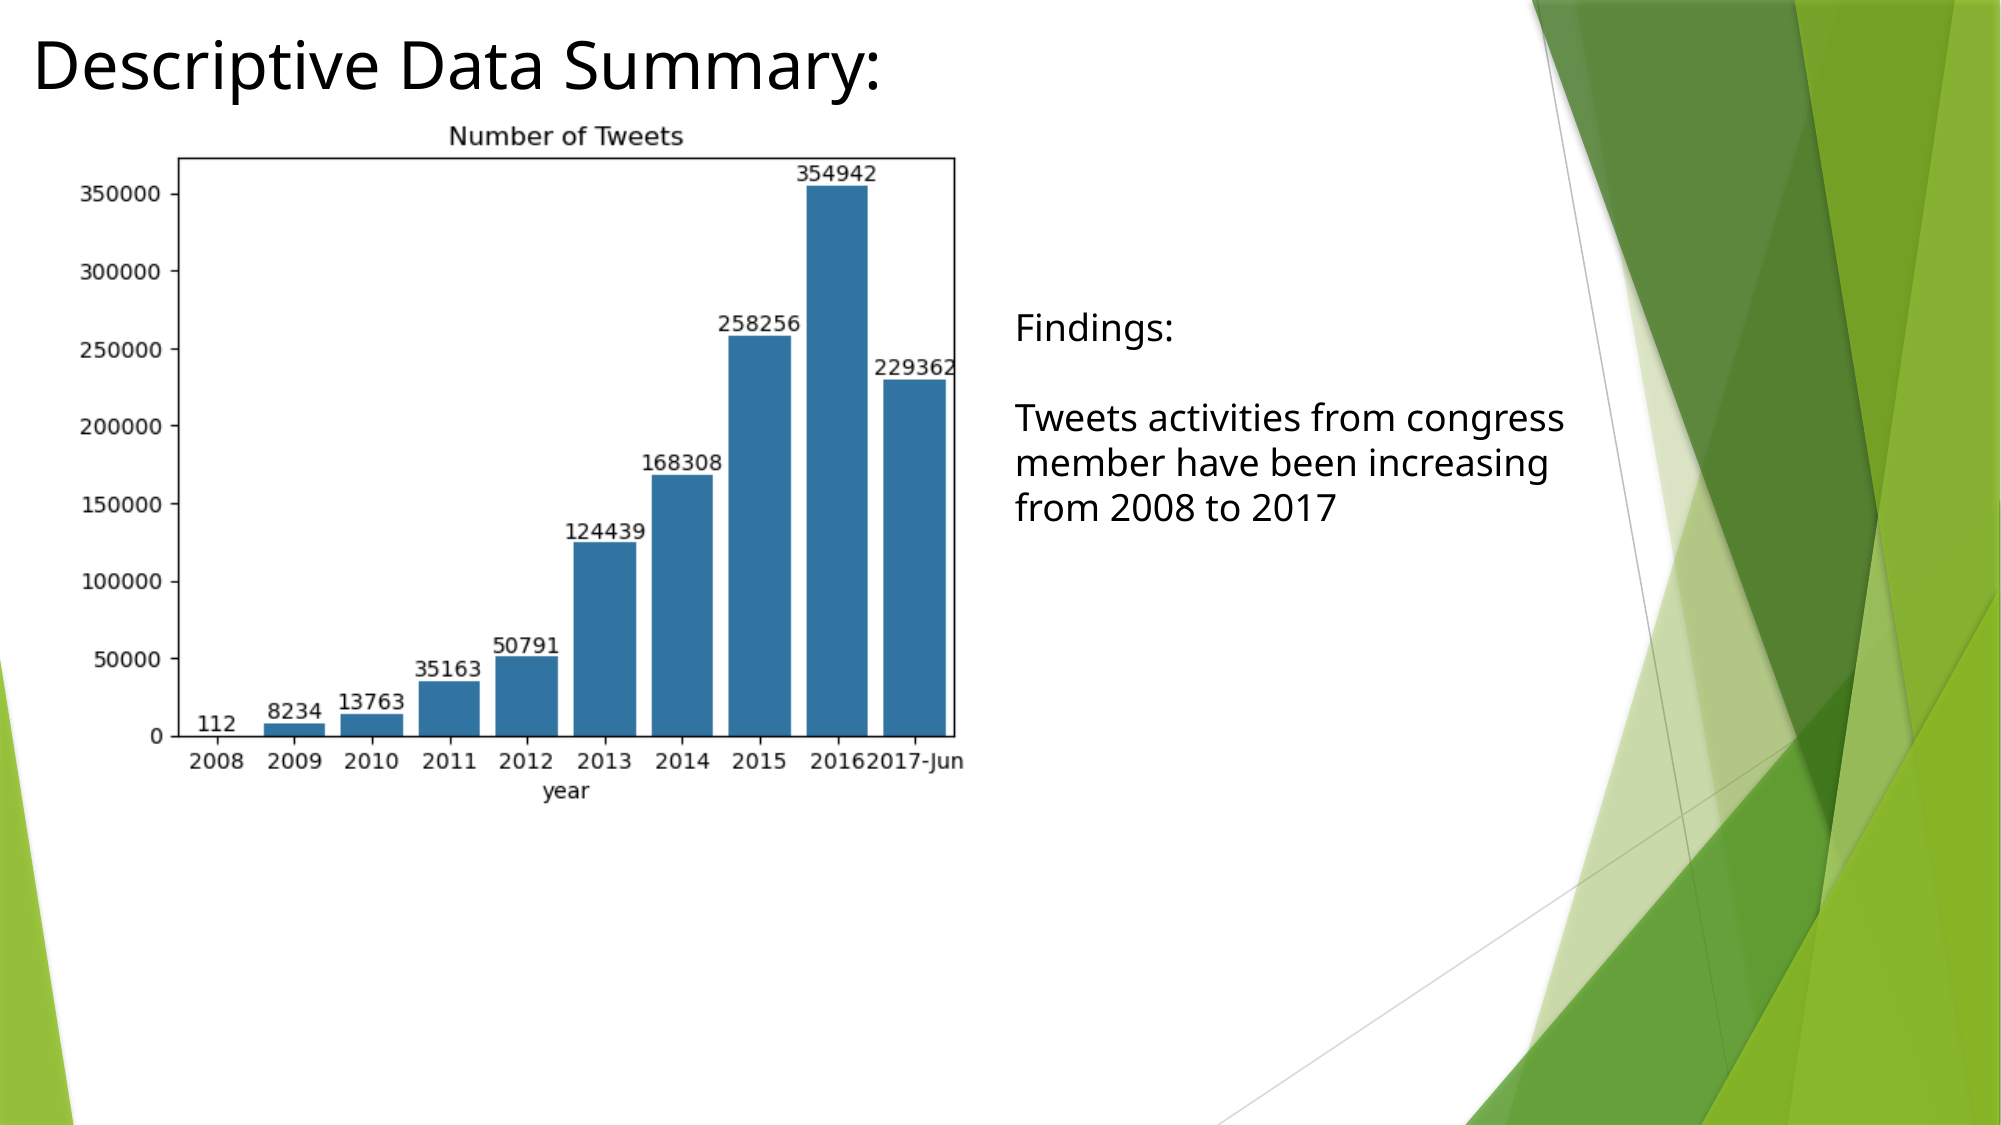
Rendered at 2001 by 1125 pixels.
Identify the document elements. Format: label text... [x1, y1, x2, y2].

text_box Descriptive Data Summary: [18, 15, 1847, 110]
picture [64, 110, 980, 820]
text_box Findings: Tweets activities from congress member have been increasing from 2008 to 2017 [999, 296, 1584, 537]
